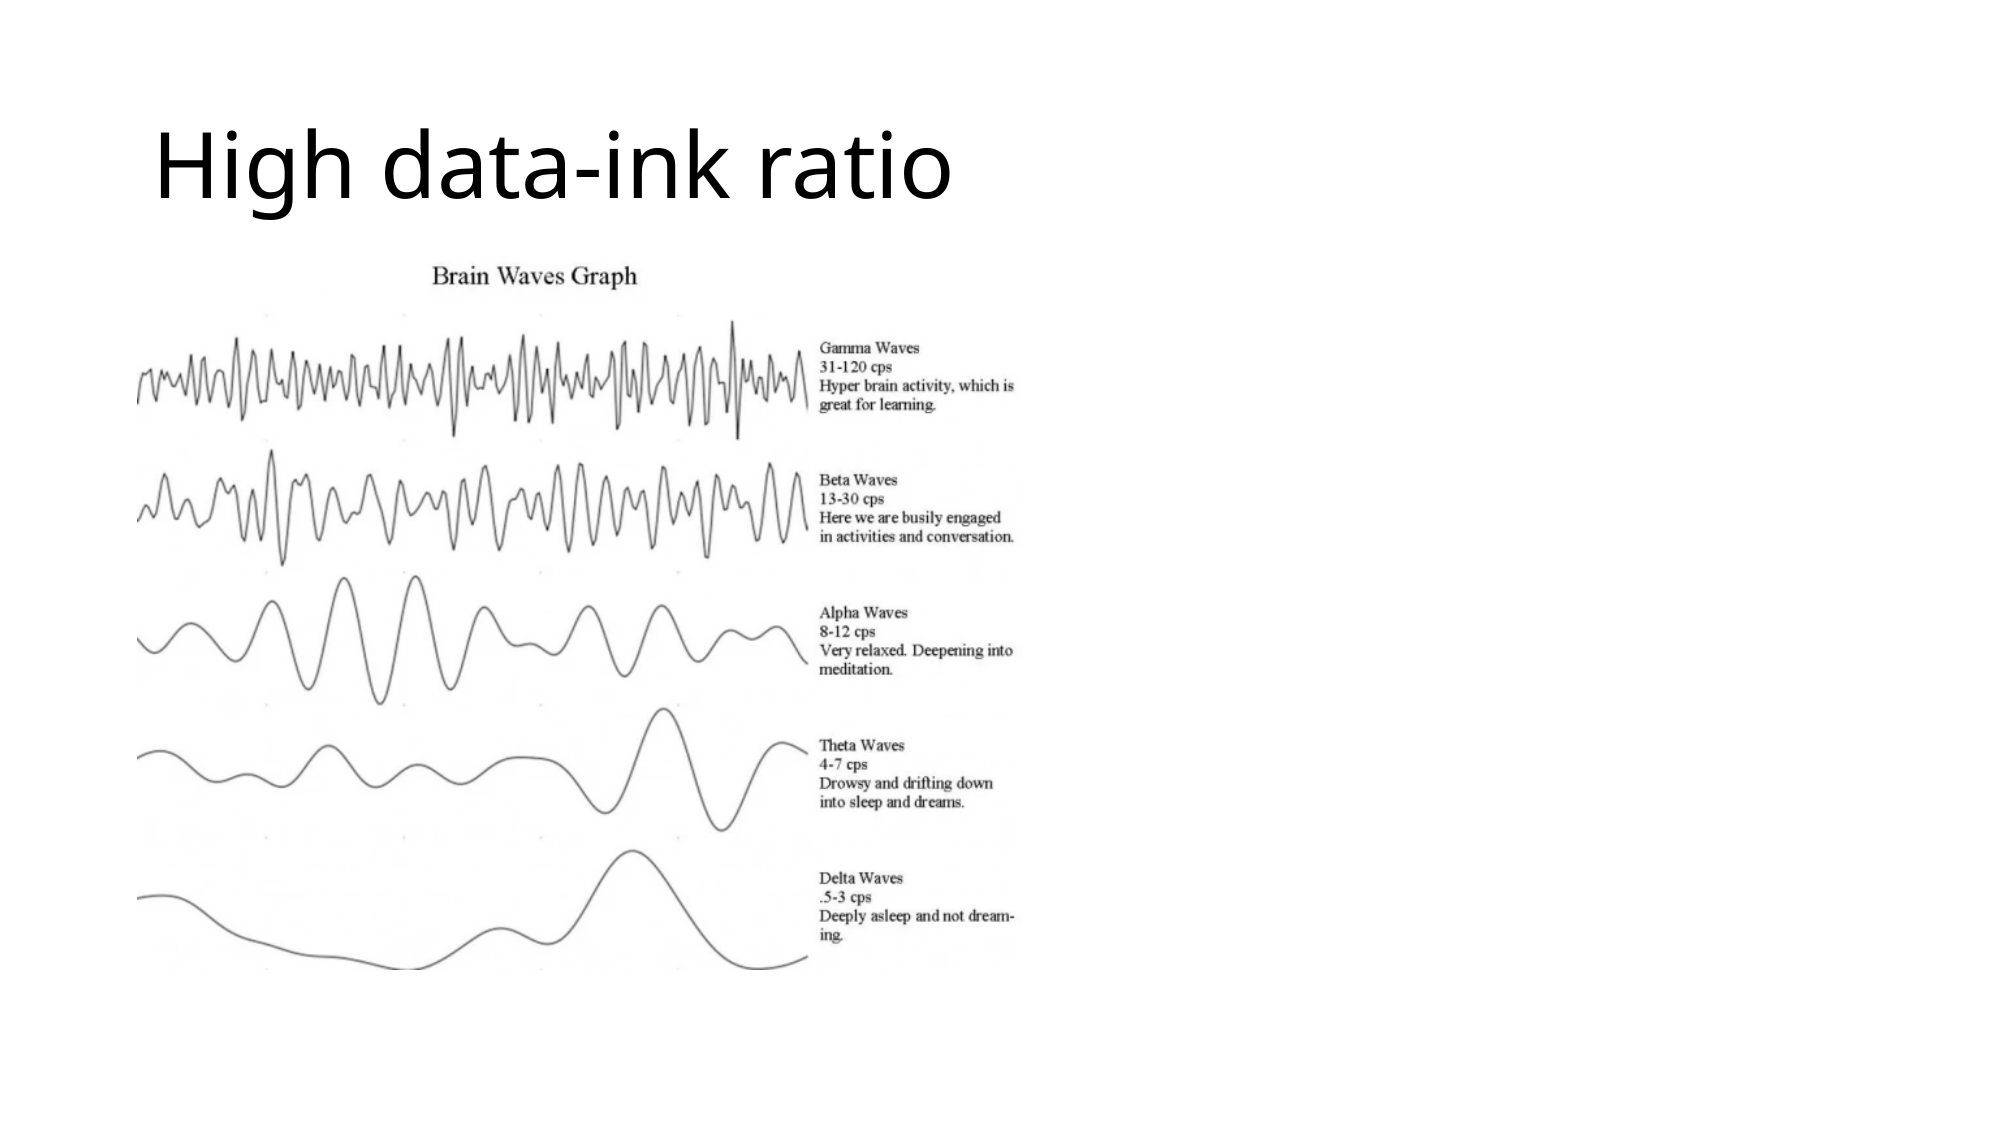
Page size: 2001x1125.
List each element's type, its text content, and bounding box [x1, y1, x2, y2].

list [136, 255, 1023, 971]
title High data-ink ratio [137, 59, 1863, 278]
